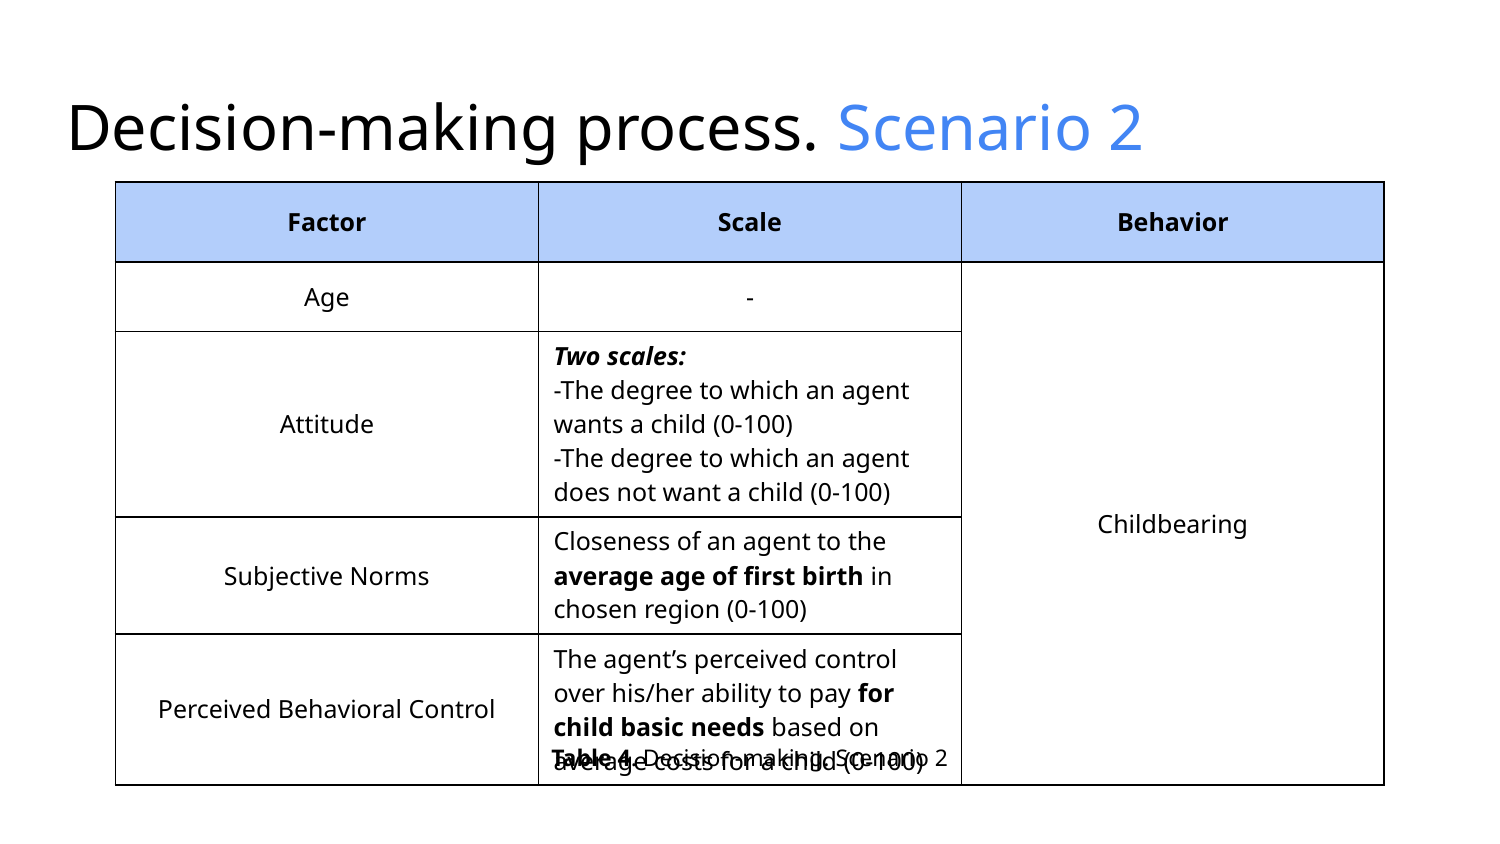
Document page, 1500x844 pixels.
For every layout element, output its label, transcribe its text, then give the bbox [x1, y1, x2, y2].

text_box Table 4. Decision-making. Scenario 2 [403, 736, 1097, 779]
table_cell - [539, 263, 961, 331]
table_cell Childbearing [962, 263, 1383, 784]
table_cell Attitude [116, 332, 538, 516]
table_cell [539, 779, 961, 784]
table_cell Perceived Behavioral Control [116, 635, 538, 784]
title Decision-making process. Scenario 2 [51, 72, 1449, 167]
table_cell Two scales: -The degree to which an agent wants a child (0-100) -The degree to which an agent does not want a child (0-100) [539, 332, 961, 516]
table_cell Subjective Norms [116, 518, 538, 633]
table_header Factor [116, 183, 538, 261]
table_header Behavior [962, 183, 1383, 261]
table_cell Age [116, 263, 538, 331]
table_header Scale [539, 183, 961, 261]
table_cell Closeness of an agent to the average age of first birth in chosen region (0-100) [539, 518, 961, 633]
table_cell The agent’s perceived control over his/her ability to pay for child basic needs based on average costs for a child (0-100) [539, 635, 961, 736]
